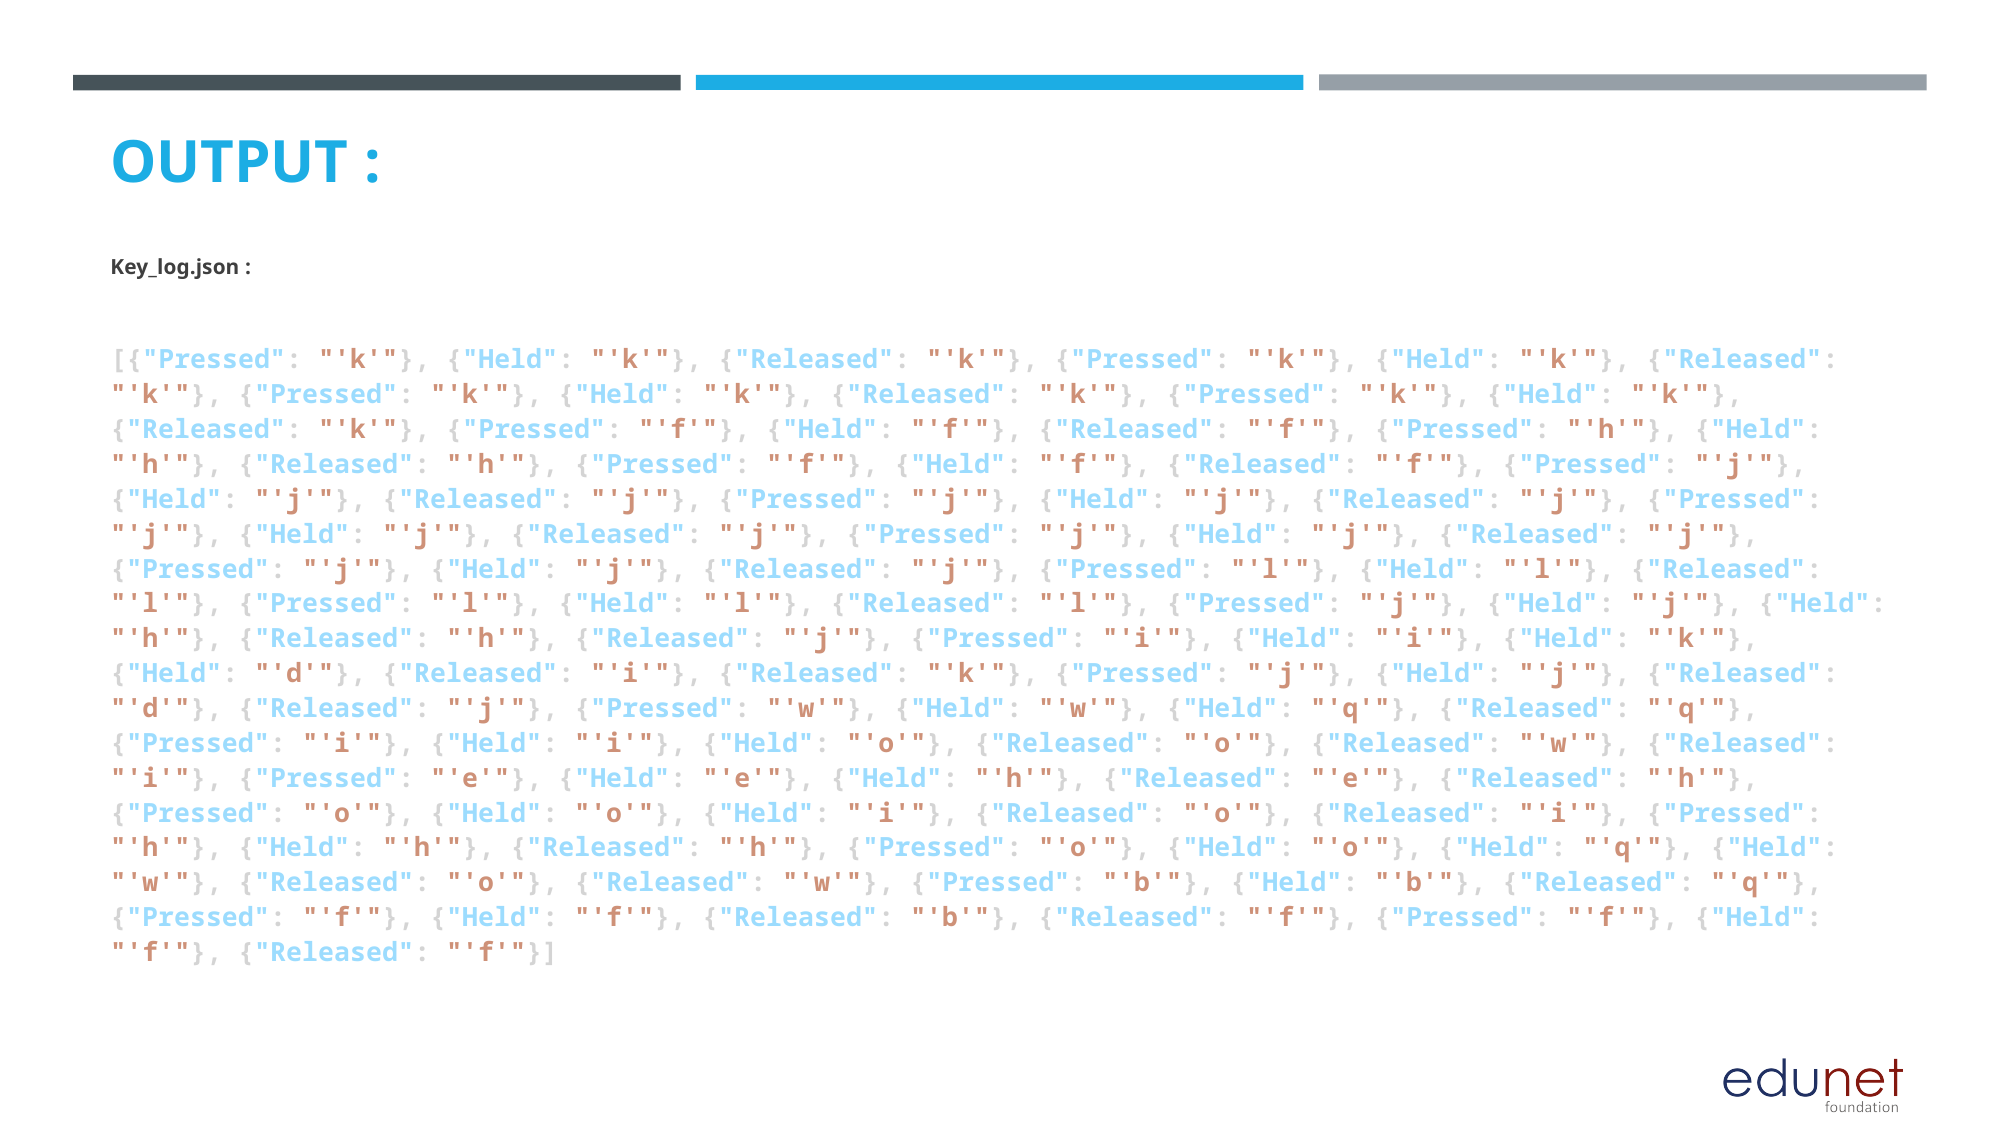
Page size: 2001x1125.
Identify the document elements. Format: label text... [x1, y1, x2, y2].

picture [1719, 1056, 1905, 1116]
title OUTPUT : [95, 115, 1905, 203]
list Key_log.json : [{"Pressed": "'k'"}, {"Held": "'k'"}, {"Released": "'k'"}, {"Pressed": "'k'"}, {"Held": "'k'"}, {"Released": "'k'"}, {"Pressed": "'k'"}, {"Held": "'k'"}, {"Released": "'k'"}, {"Pressed": "'k'"}, {"Held": "'k'"}, {"Released": "'k'"}, {"Pressed": "'f'"}, {"Held": "'f'"}, {"Released": "'f'"}, {"Pressed": "'h'"}, {"Held": "'h'"}, {"Released": "'h'"}, {"Pressed": "'f'"}, {"Held": "'f'"}, {"Released": "'f'"}, {"Pressed": "'j'"}, {"Held": "'j'"}, {"Released": "'j'"}, {"Pressed": "'j'"}, {"Held": "'j'"}, {"Released": "'j'"}, {"Pressed": "'j'"}, {"Held": "'j'"}, {"Released": "'j'"}, {"Pressed": "'j'"}, {"Held": "'j'"}, {"Released": "'j'"}, {"Pressed": "'j'"}, {"Held": "'j'"}, {"Released": "'j'"}, {"Pressed": "'l'"}, {"Held": "'l'"}, {"Released": "'l'"}, {"Pressed": "'l'"}, {"Held": "'l'"}, {"Released": "'l'"}, {"Pressed": "'j'"}, {"Held": "'j'"}, {"Held": "'h'"}, {"Released": "'h'"}, {"Released": "'j'"}, {"Pressed": "'i'"}, {"Held": "'i'"}, {"Held": "'k'"}, {"Held": "'d'"}, {"Released": "'i'"}, {"Released": "'k'"}, {"Pressed": "'j'"}, {"Held": "'j'"}, {"Released": "'d'"}, {"Released": "'j'"}, {"Pressed": "'w'"}, {"Held": "'w'"}, {"Held": "'q'"}, {"Released": "'q'"}, {"Pressed": "'i'"}, {"Held": "'i'"}, {"Held": "'o'"}, {"Released": "'o'"}, {"Released": "'w'"}, {"Released": "'i'"}, {"Pressed": "'e'"}, {"Held": "'e'"}, {"Held": "'h'"}, {"Released": "'e'"}, {"Released": "'h'"}, {"Pressed": "'o'"}, {"Held": "'o'"}, {"Held": "'i'"}, {"Released": "'o'"}, {"Released": "'i'"}, {"Pressed": "'h'"}, {"Held": "'h'"}, {"Released": "'h'"}, {"Pressed": "'o'"}, {"Held": "'o'"}, {"Held": "'q'"}, {"Held": "'w'"}, {"Released": "'o'"}, {"Released": "'w'"}, {"Pressed": "'b'"}, {"Held": "'b'"}, {"Released": "'q'"}, {"Pressed": "'f'"}, {"Held": "'f'"}, {"Released": "'b'"}, {"Released": "'f'"}, {"Pressed": "'f'"}, {"Held": "'f'"}, {"Released": "'f'"}] [95, 213, 1905, 981]
